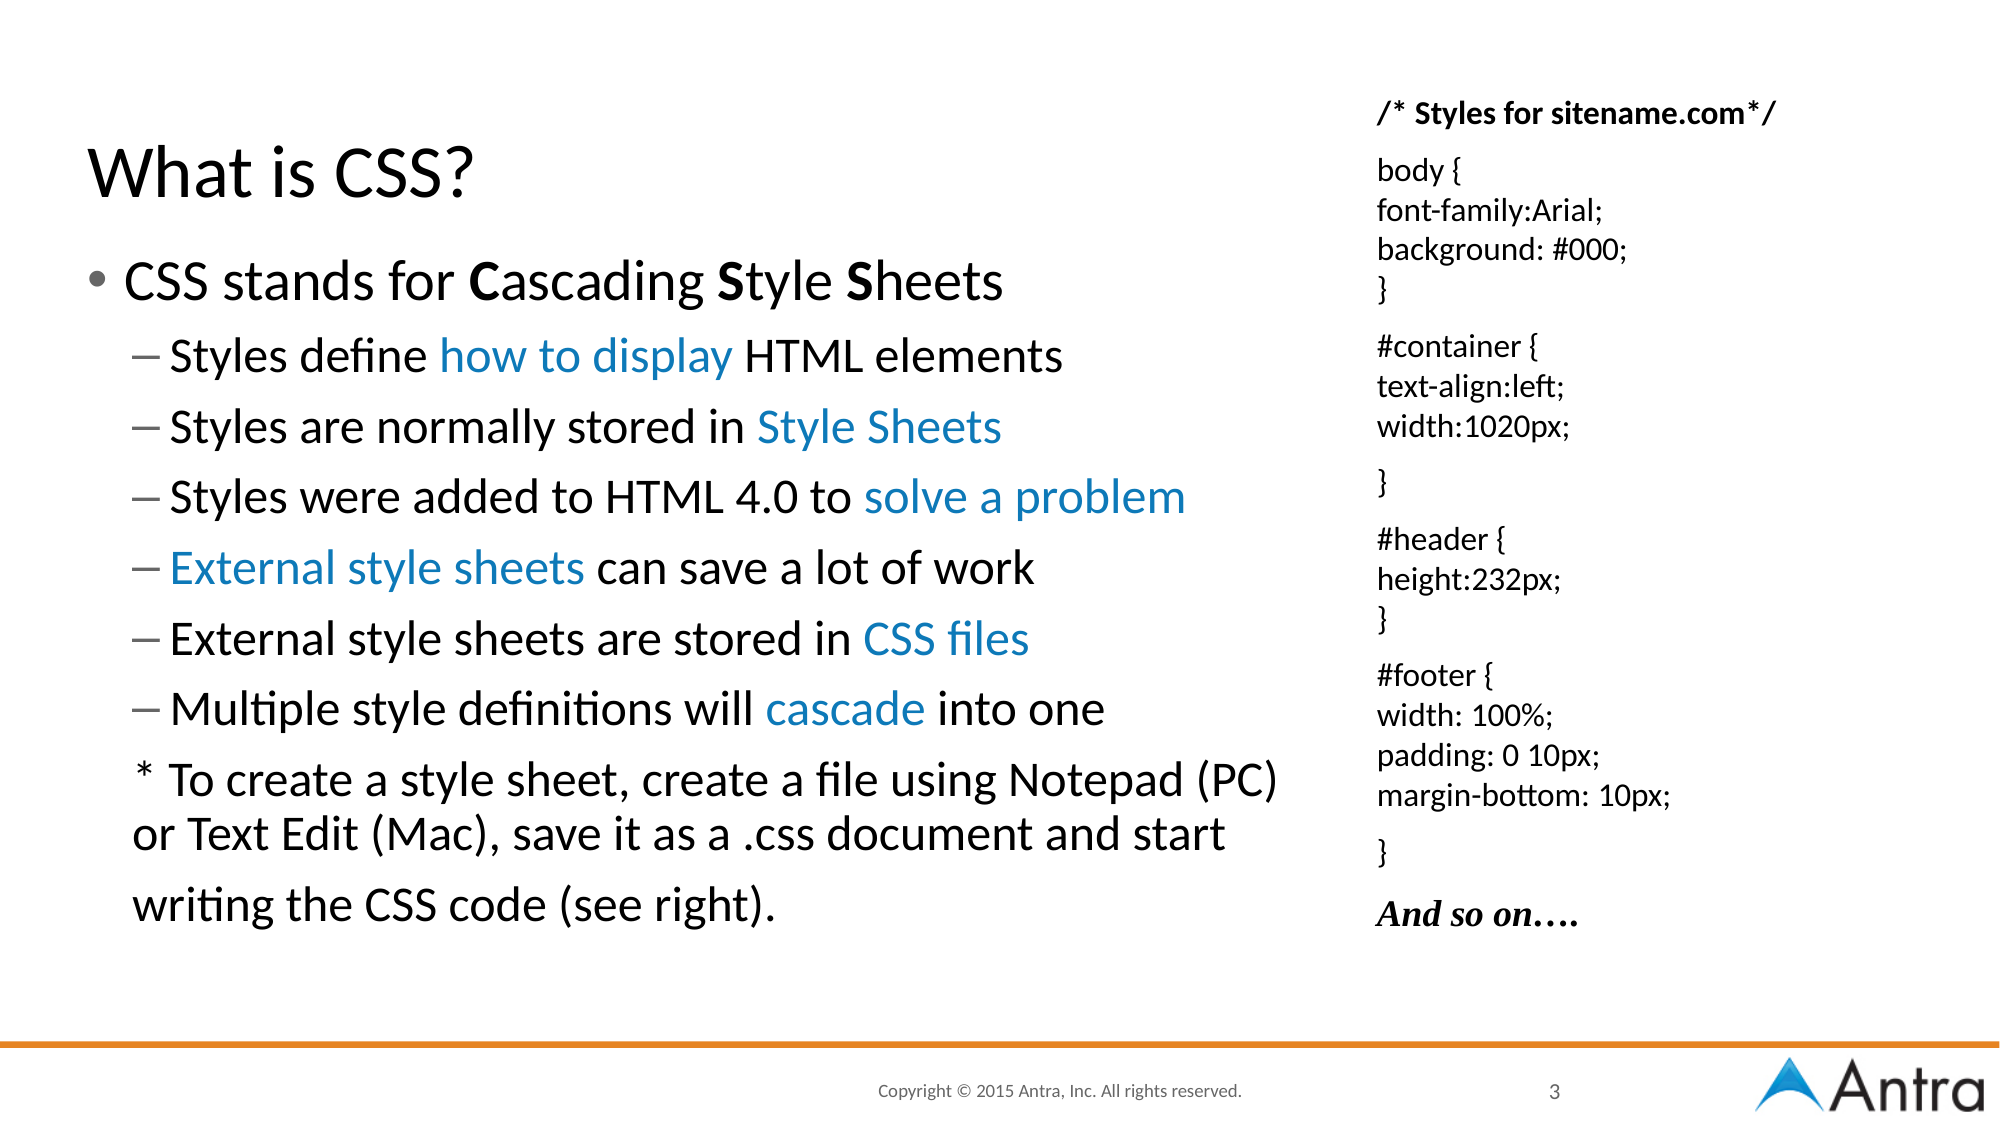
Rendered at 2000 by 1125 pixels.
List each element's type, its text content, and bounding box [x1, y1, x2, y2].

text_box /* Styles for sitename.com*/ body { font-family:Arial; background: #000; } #container { text-align:left; width:1020px; } #header { height:232px; } #footer { width: 100%; padding: 0 10px; margin-bottom: 10px; } And so on…. [1362, 83, 1963, 941]
title What is CSS? [87, 66, 1913, 213]
picture [1744, 1048, 1994, 1122]
slide_number 3 [1498, 1075, 1561, 1106]
list CSS stands for Cascading Style Sheets Styles define how to display HTML elements Styles are normally stored in Style Sheets Styles were added to HTML 4.0 to solve a problem External style sheets can save a lot of work External style sheets are stored in CSS files Multiple style definitions will cascade into one * To create a style sheet, create a file using Notepad (PC) or Text Edit (Mac), save it as a .css document and start writing the CSS code (see right). [87, 249, 1913, 975]
